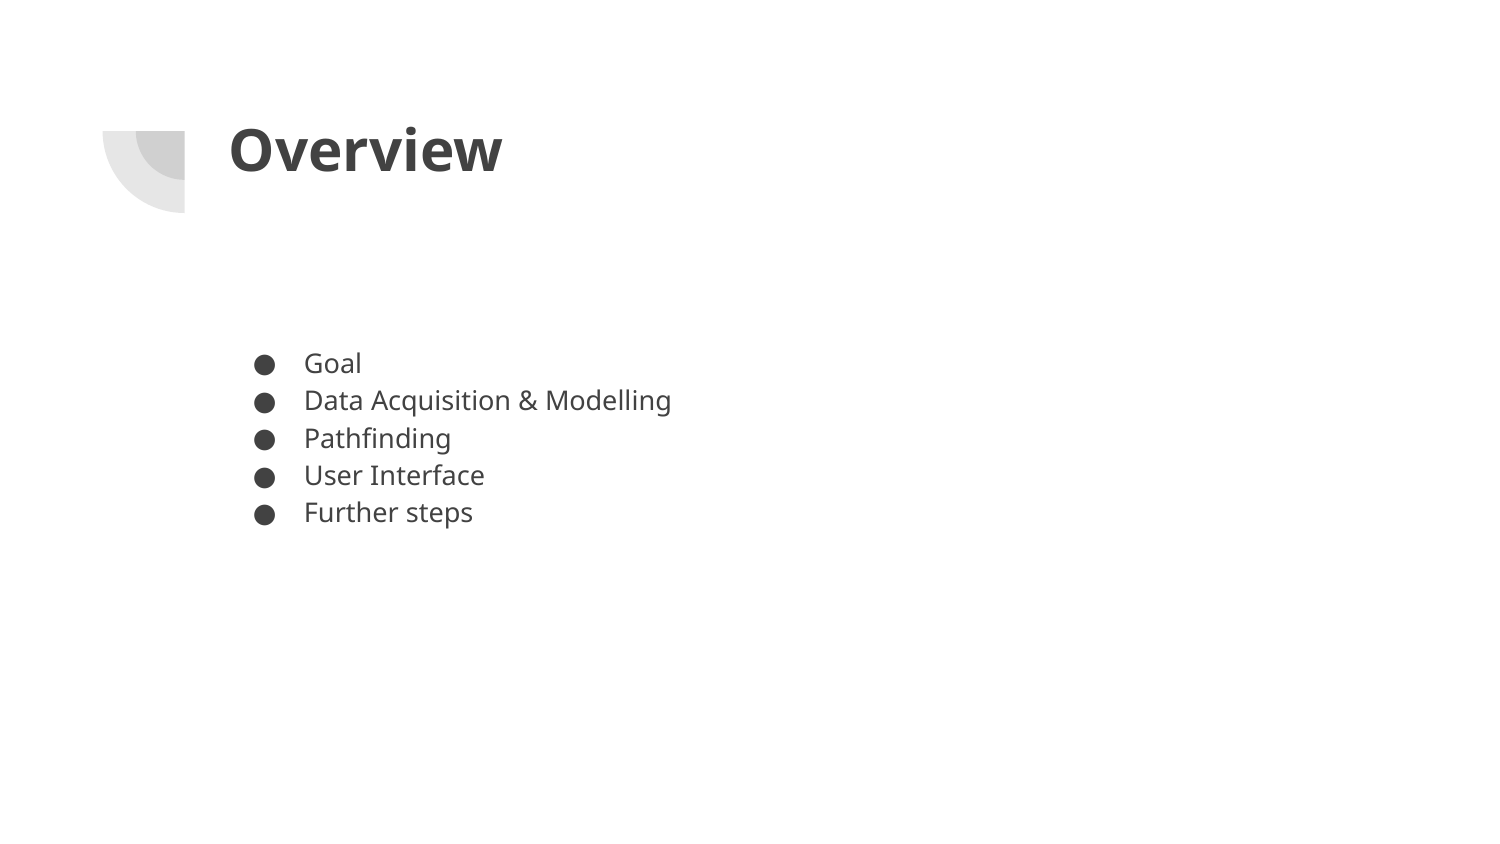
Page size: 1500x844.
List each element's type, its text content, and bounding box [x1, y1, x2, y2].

list Goal Data Acquisition & Modelling Pathfinding User Interface Further steps [213, 326, 1368, 744]
title Overview [213, 98, 1368, 263]
